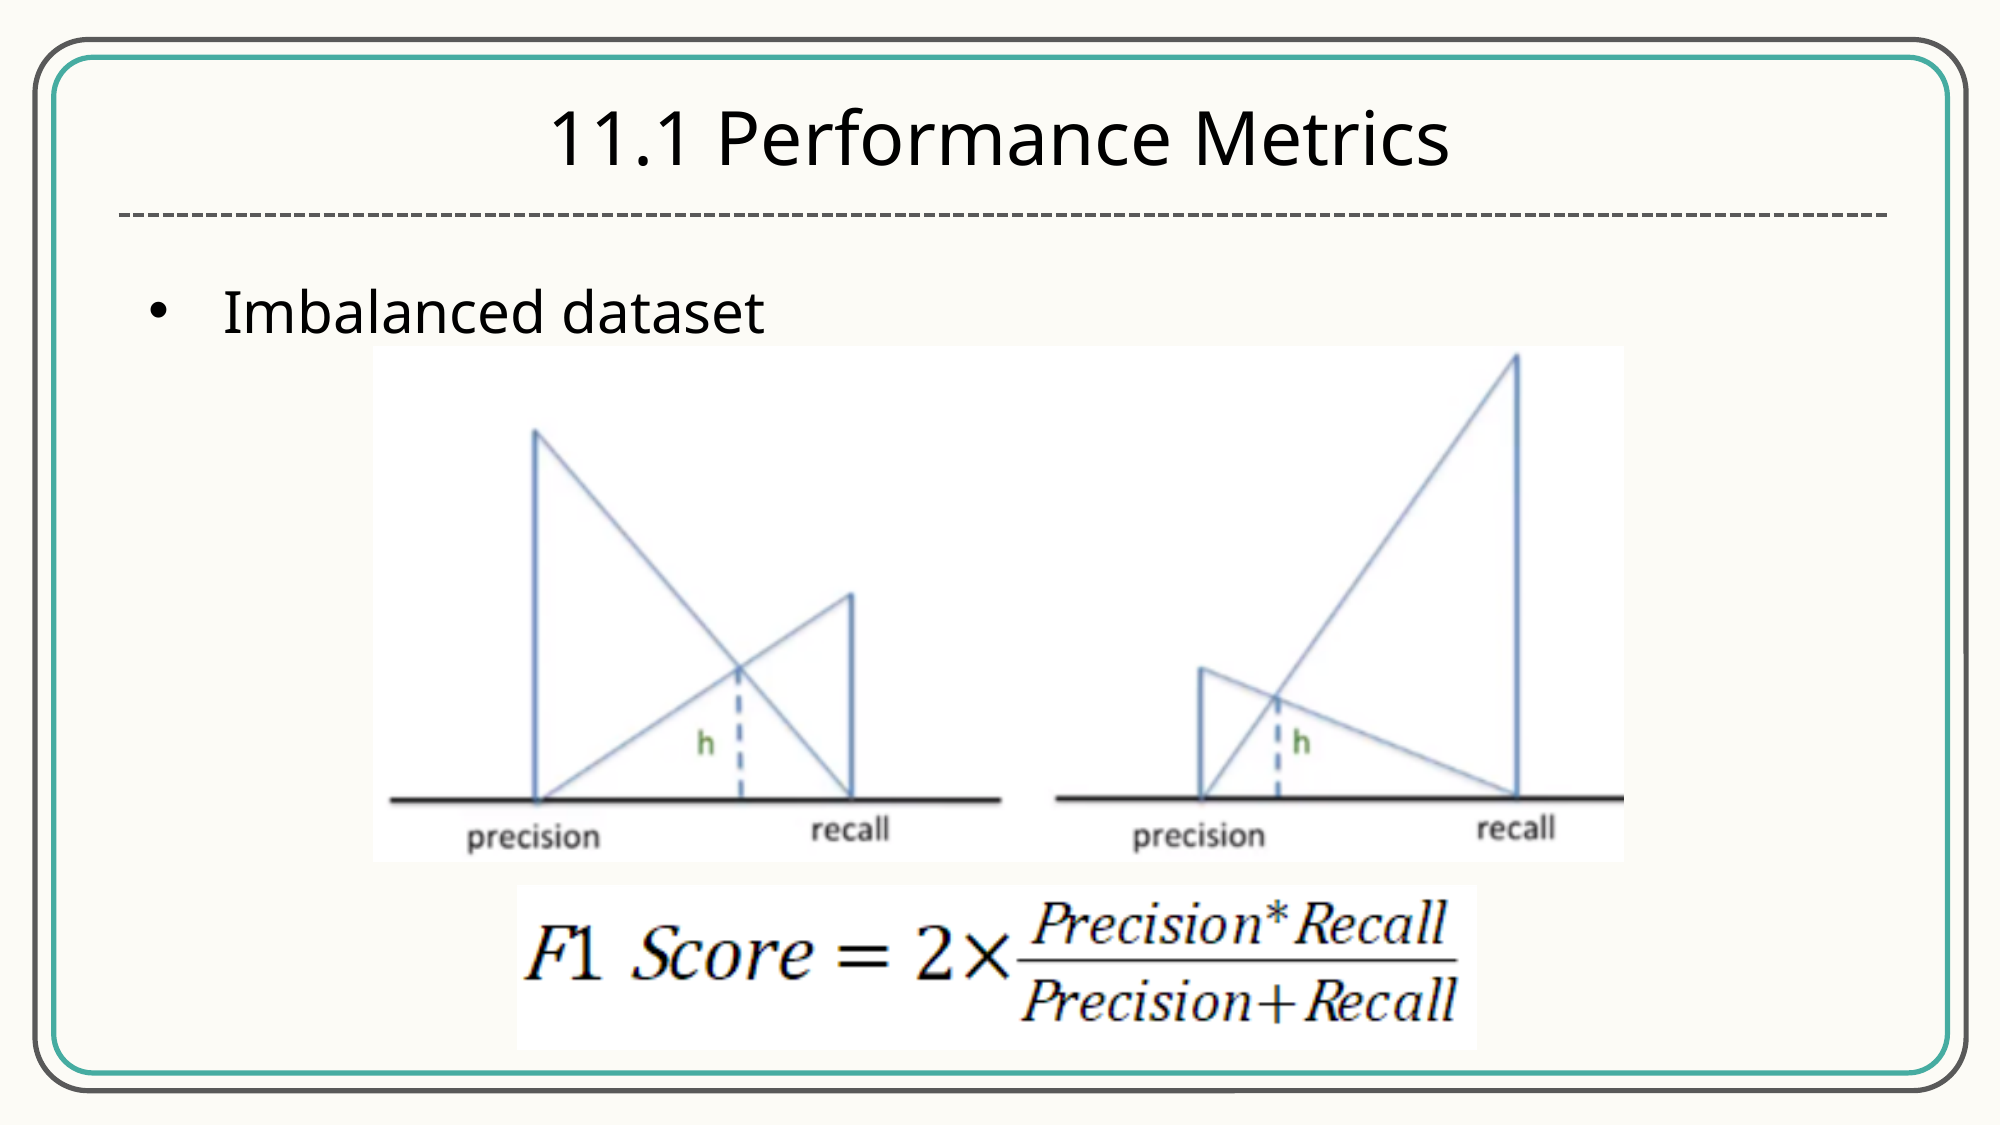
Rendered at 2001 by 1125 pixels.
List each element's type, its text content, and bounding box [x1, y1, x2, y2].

text_box [33, 38, 1968, 1092]
picture [517, 885, 1477, 1050]
text_box Imbalanced dataset [133, 232, 999, 458]
text_box 11.1 Performance Metrics [532, 82, 1468, 188]
picture [372, 346, 1624, 862]
